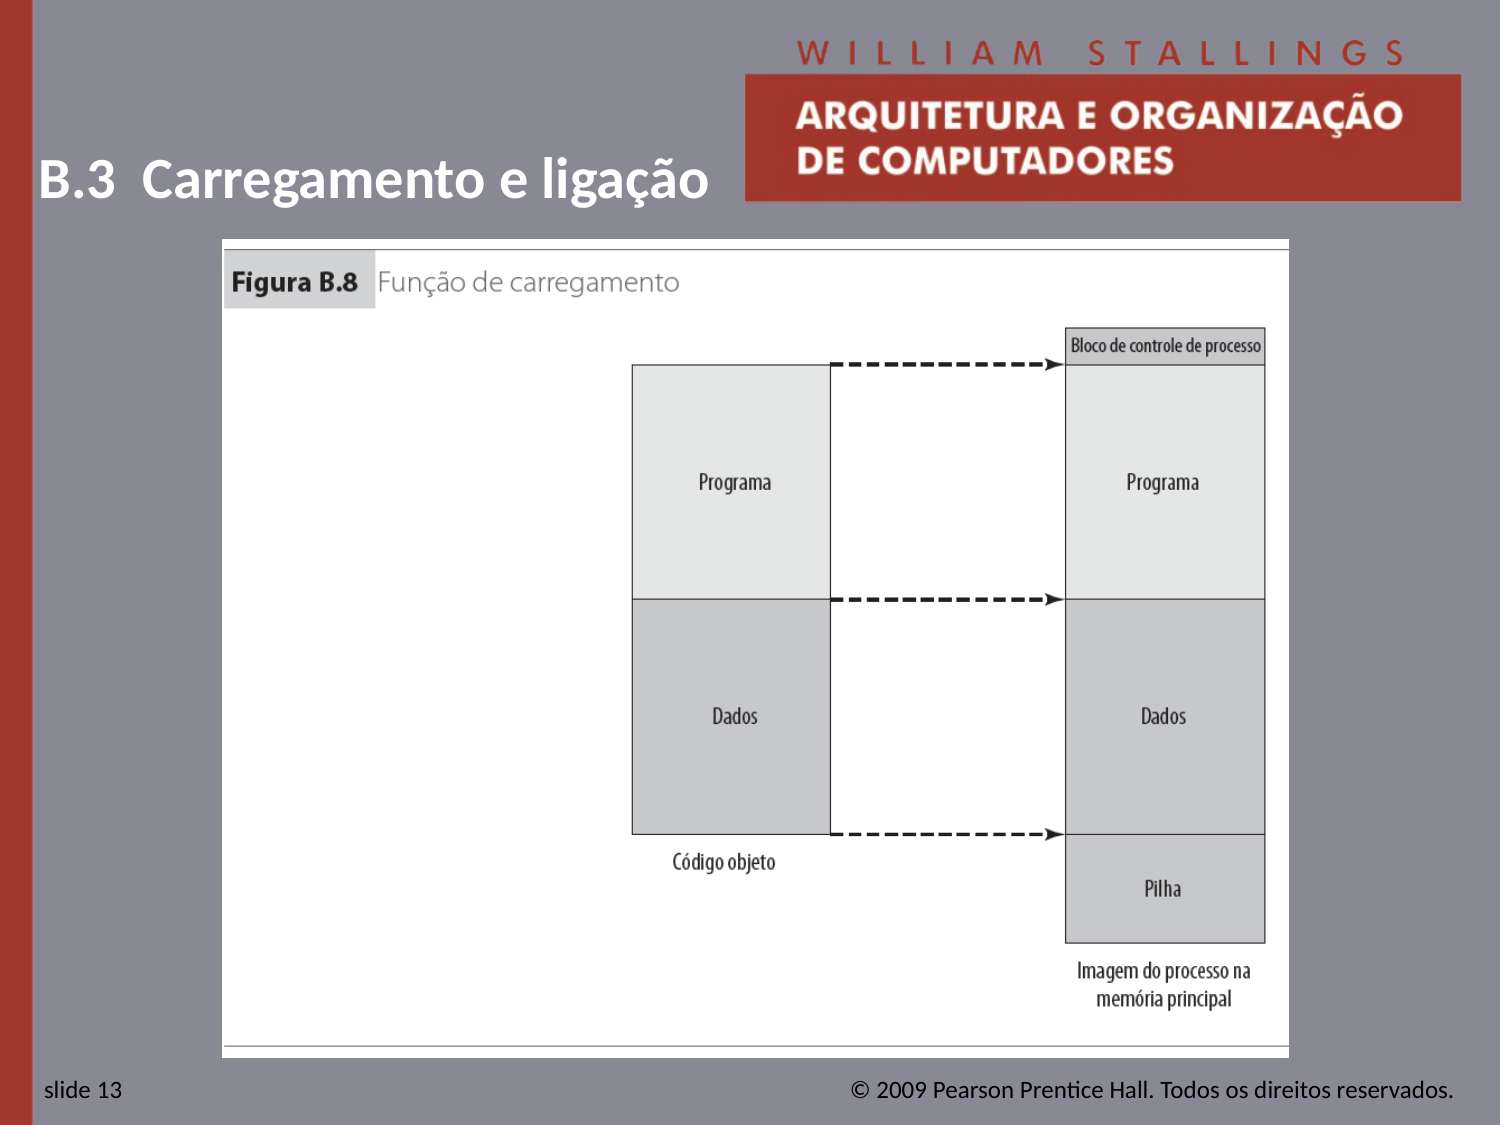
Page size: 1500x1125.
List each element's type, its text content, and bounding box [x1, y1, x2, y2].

picture [0, 0, 1500, 1125]
title B.3 Carregamento e ligação [23, 117, 1259, 235]
